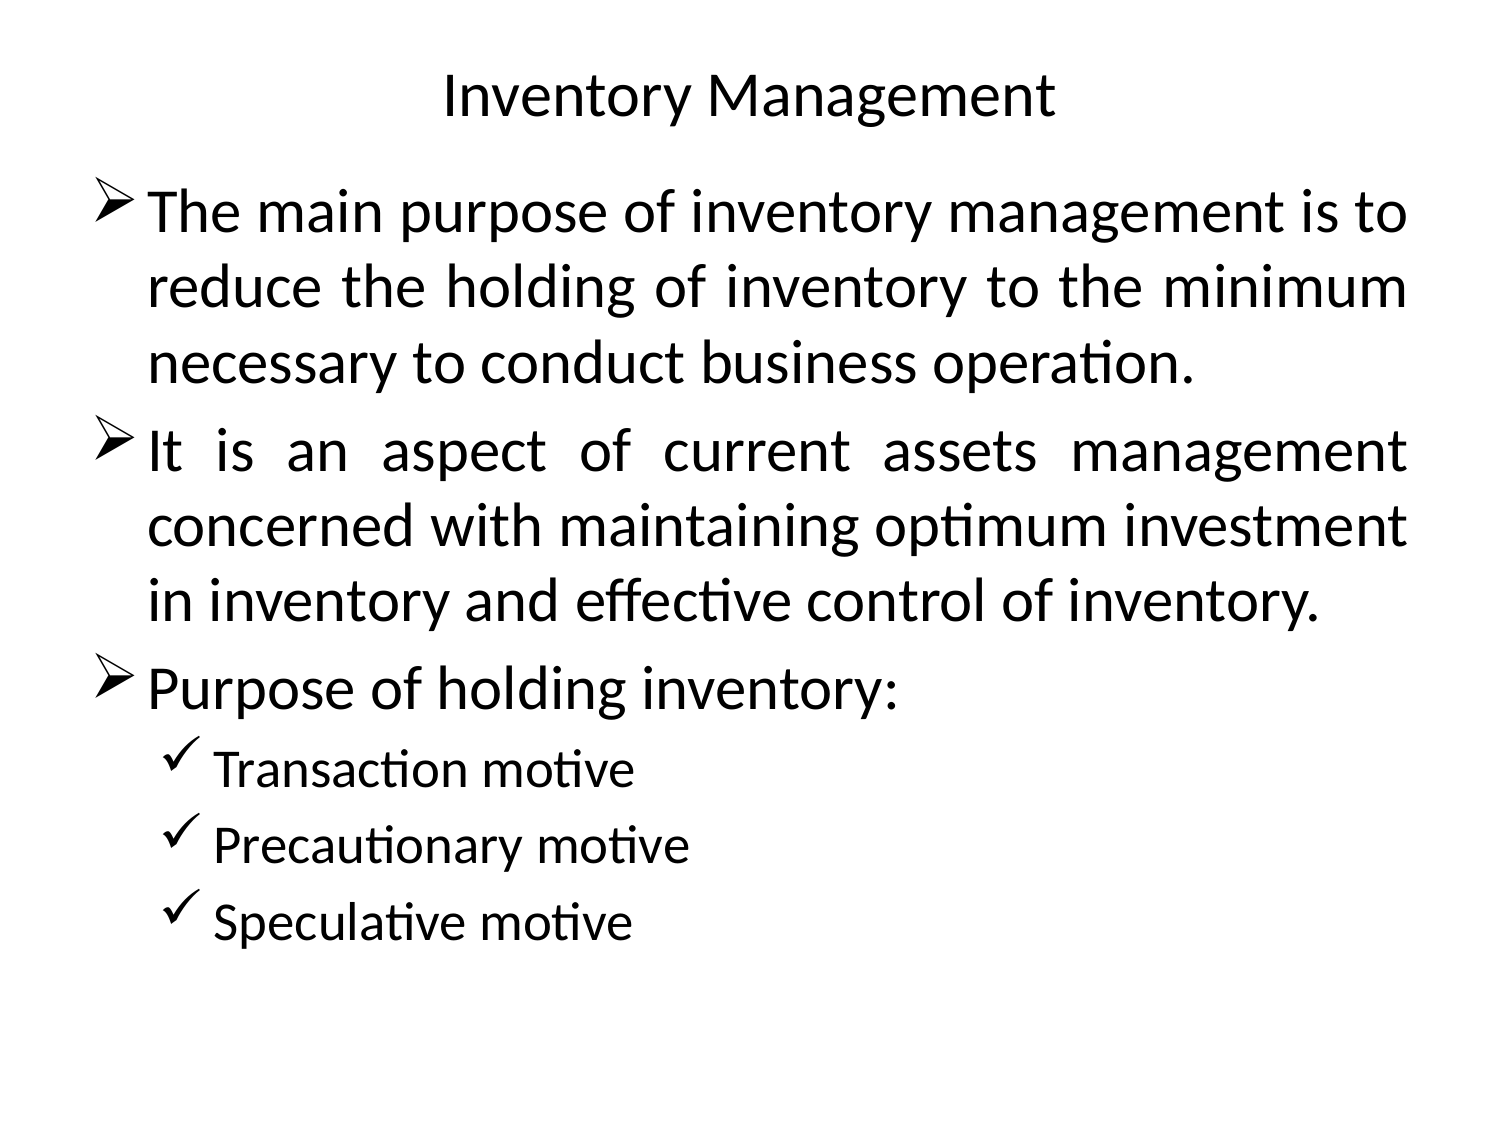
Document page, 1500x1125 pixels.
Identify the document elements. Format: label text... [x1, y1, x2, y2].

title Inventory Management [75, 45, 1425, 138]
list The main purpose of inventory management is to reduce the holding of inventory to the minimum necessary to conduct business operation. It is an aspect of current assets management concerned with maintaining optimum investment in inventory and effective control of inventory. Purpose of holding inventory: Transaction motive Precautionary motive Speculative motive [75, 162, 1425, 1005]
